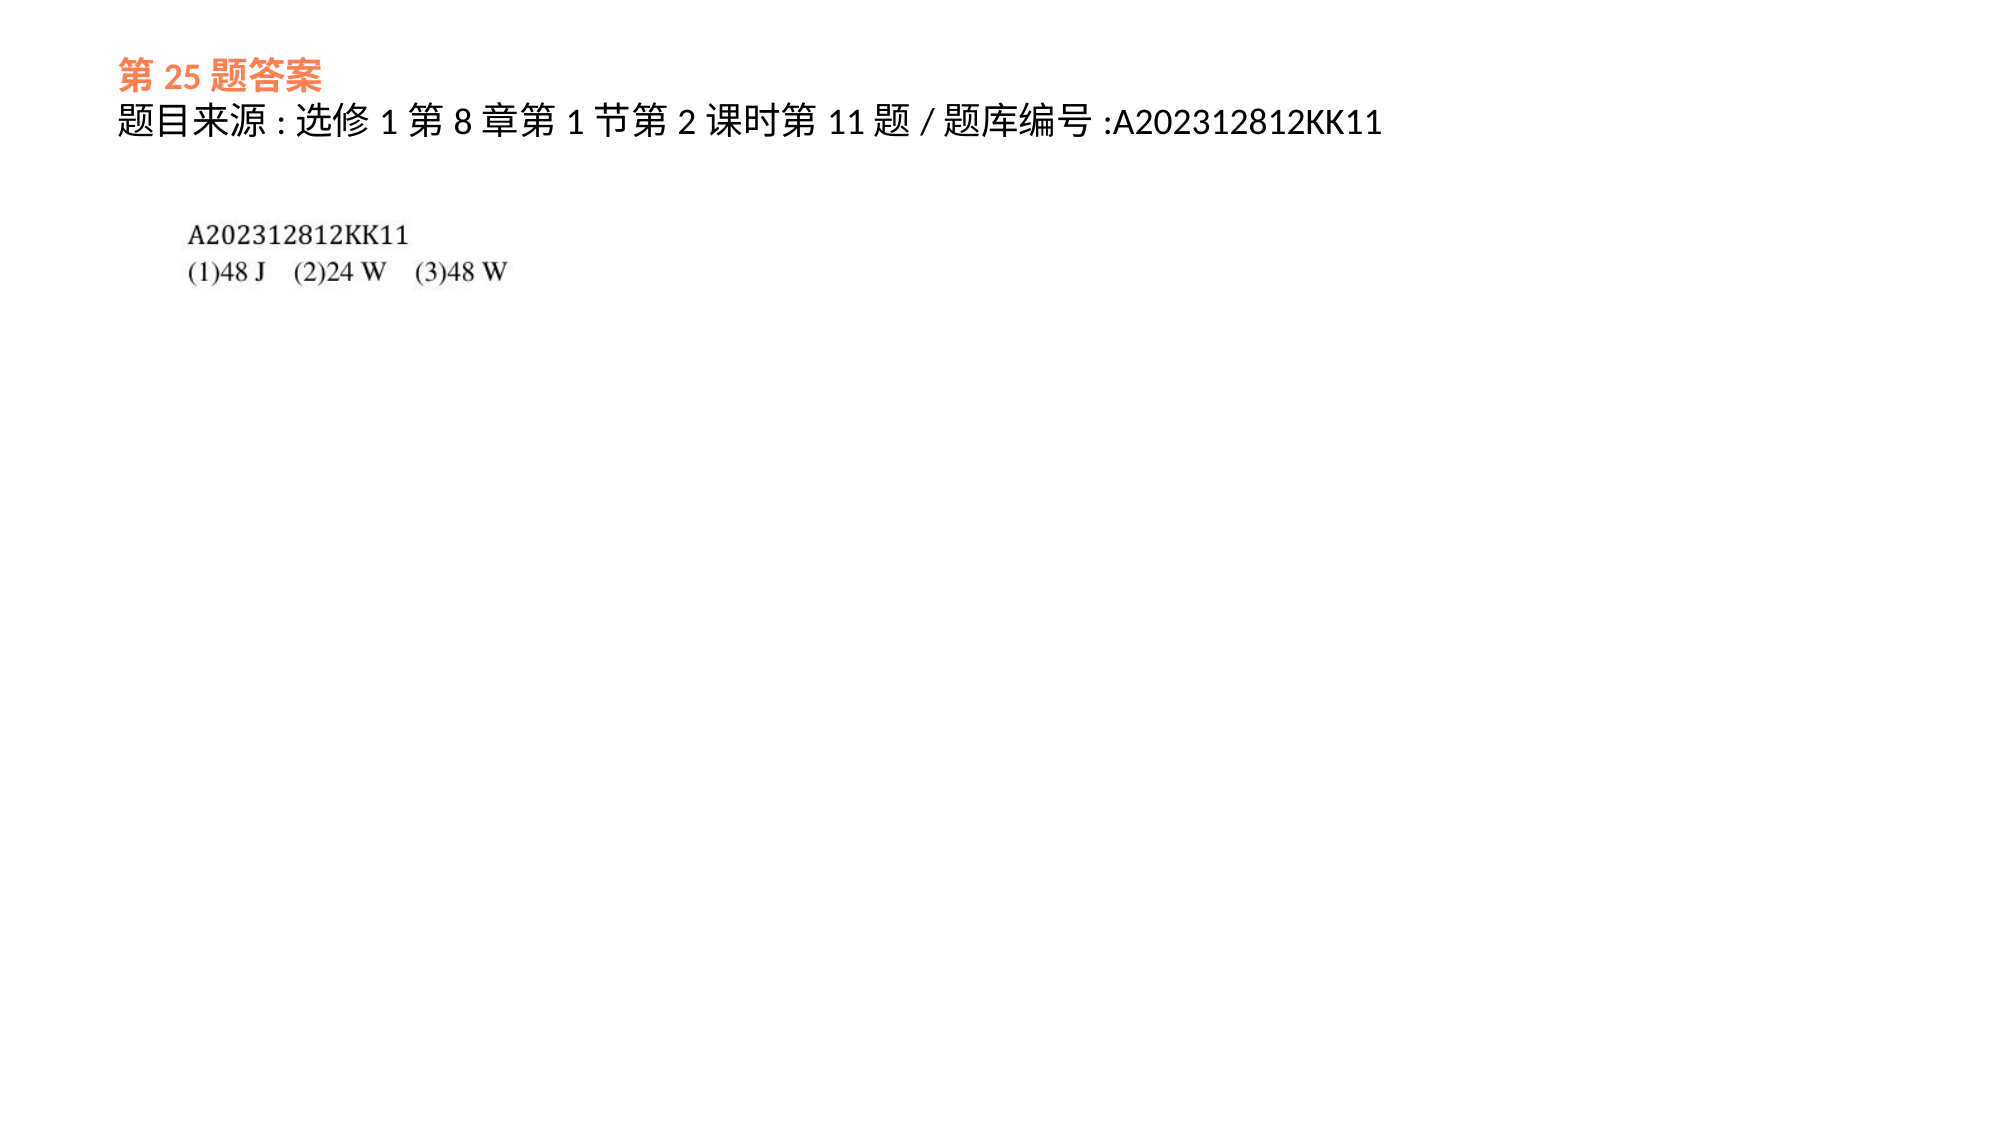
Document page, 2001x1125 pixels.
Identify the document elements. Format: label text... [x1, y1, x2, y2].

text_box 第25题答案 题目来源:选修1第8章第1节第2课时第11题/题库编号:A202312812KK11 [102, 0, 1398, 150]
picture [149, 149, 1351, 1051]
